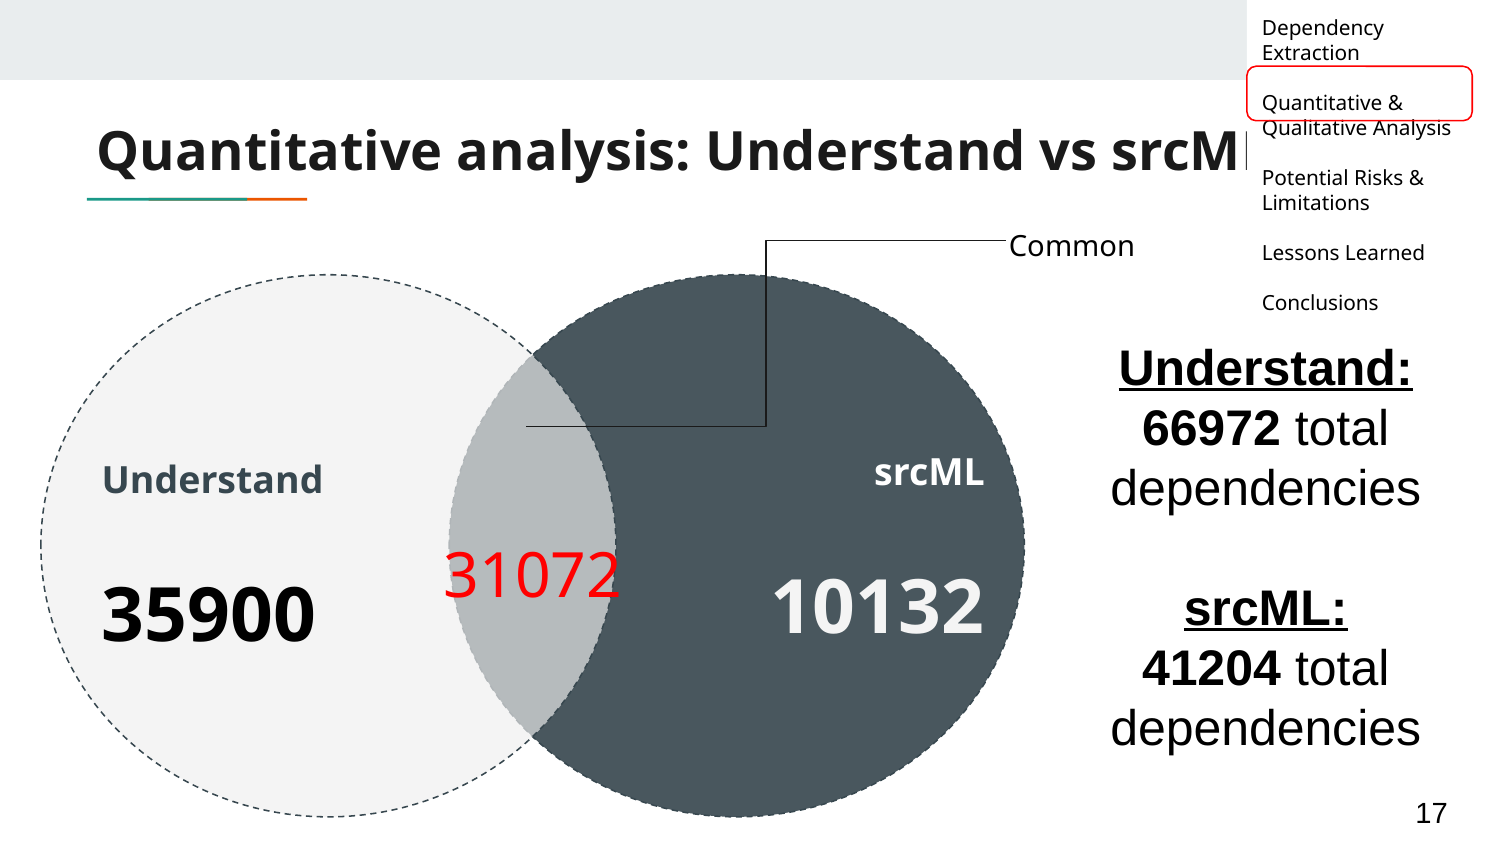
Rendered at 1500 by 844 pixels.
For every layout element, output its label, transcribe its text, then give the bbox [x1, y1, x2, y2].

text_box Understand: 66972 total dependencies srcML: 41204 total dependencies [1030, 320, 1500, 771]
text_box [525, 240, 1007, 427]
text_box Common [993, 212, 1246, 283]
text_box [40, 274, 617, 818]
text_box Dependency Extraction Quantitative & Qualitative Analysis Potential Risks & Limitations Lessons Learned Conclusions [1246, 0, 1500, 310]
title Quantitative analysis: Understand vs srcML [81, 101, 1246, 190]
slide_number ‹#› [1400, 779, 1491, 844]
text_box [620, 274, 1025, 818]
text_box [1246, 66, 1473, 121]
